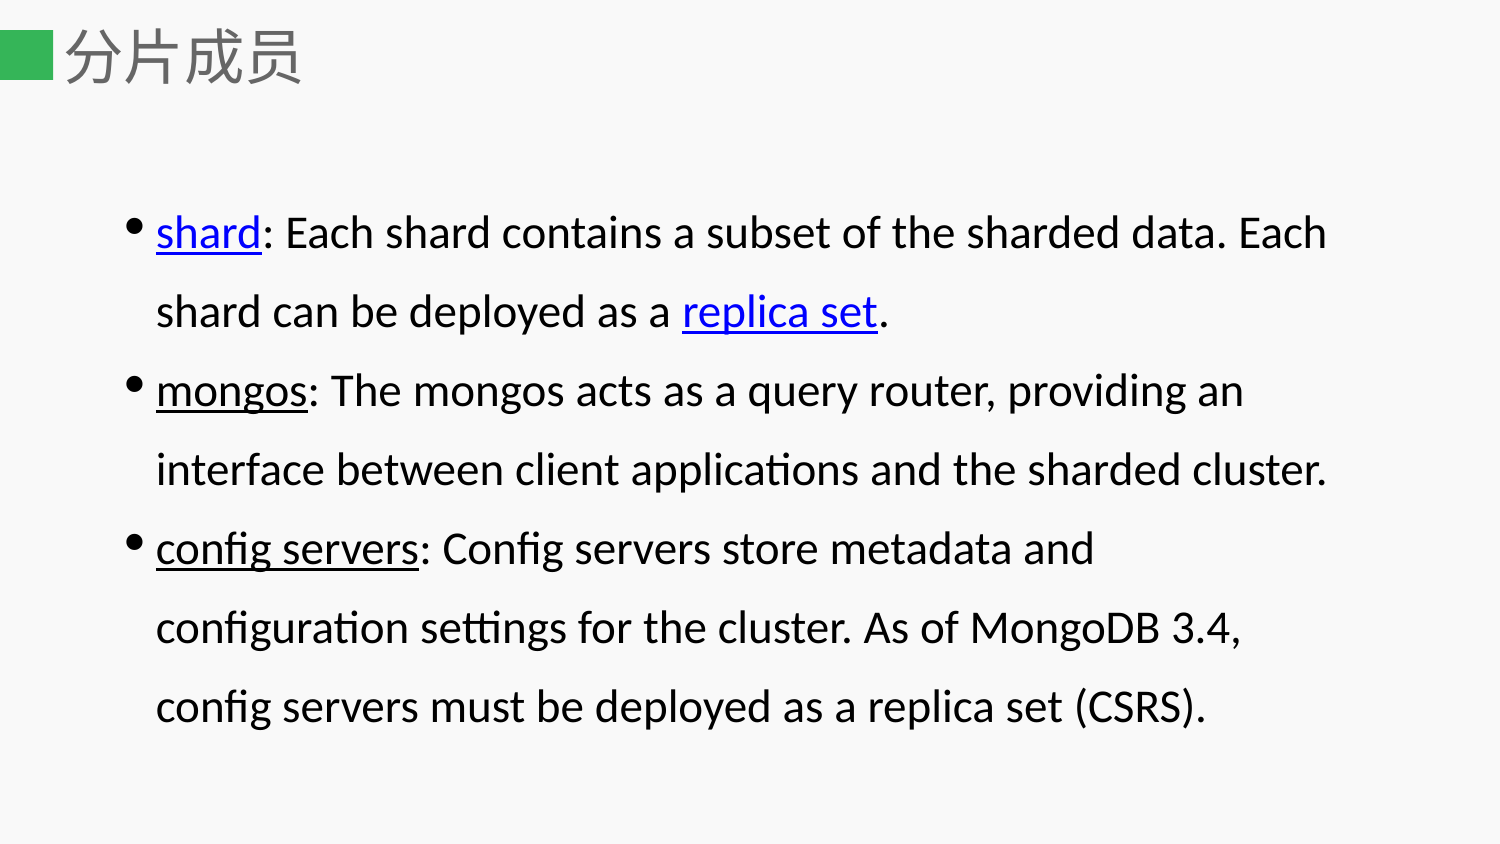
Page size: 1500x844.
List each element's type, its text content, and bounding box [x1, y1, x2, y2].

title 分片成员 [63, 25, 1480, 85]
subtitle shard: Each shard contains a subset of the sharded data. Each shard can be deployed as a replica set. mongos: The mongos acts as a query router, providing an interface between client applications and the sharded cluster. config servers: Config servers store metadata and configuration settings for the cluster. As of MongoDB 3.4, config servers must be deployed as a replica set (CSRS). [111, 178, 1342, 746]
picture [0, 30, 54, 80]
